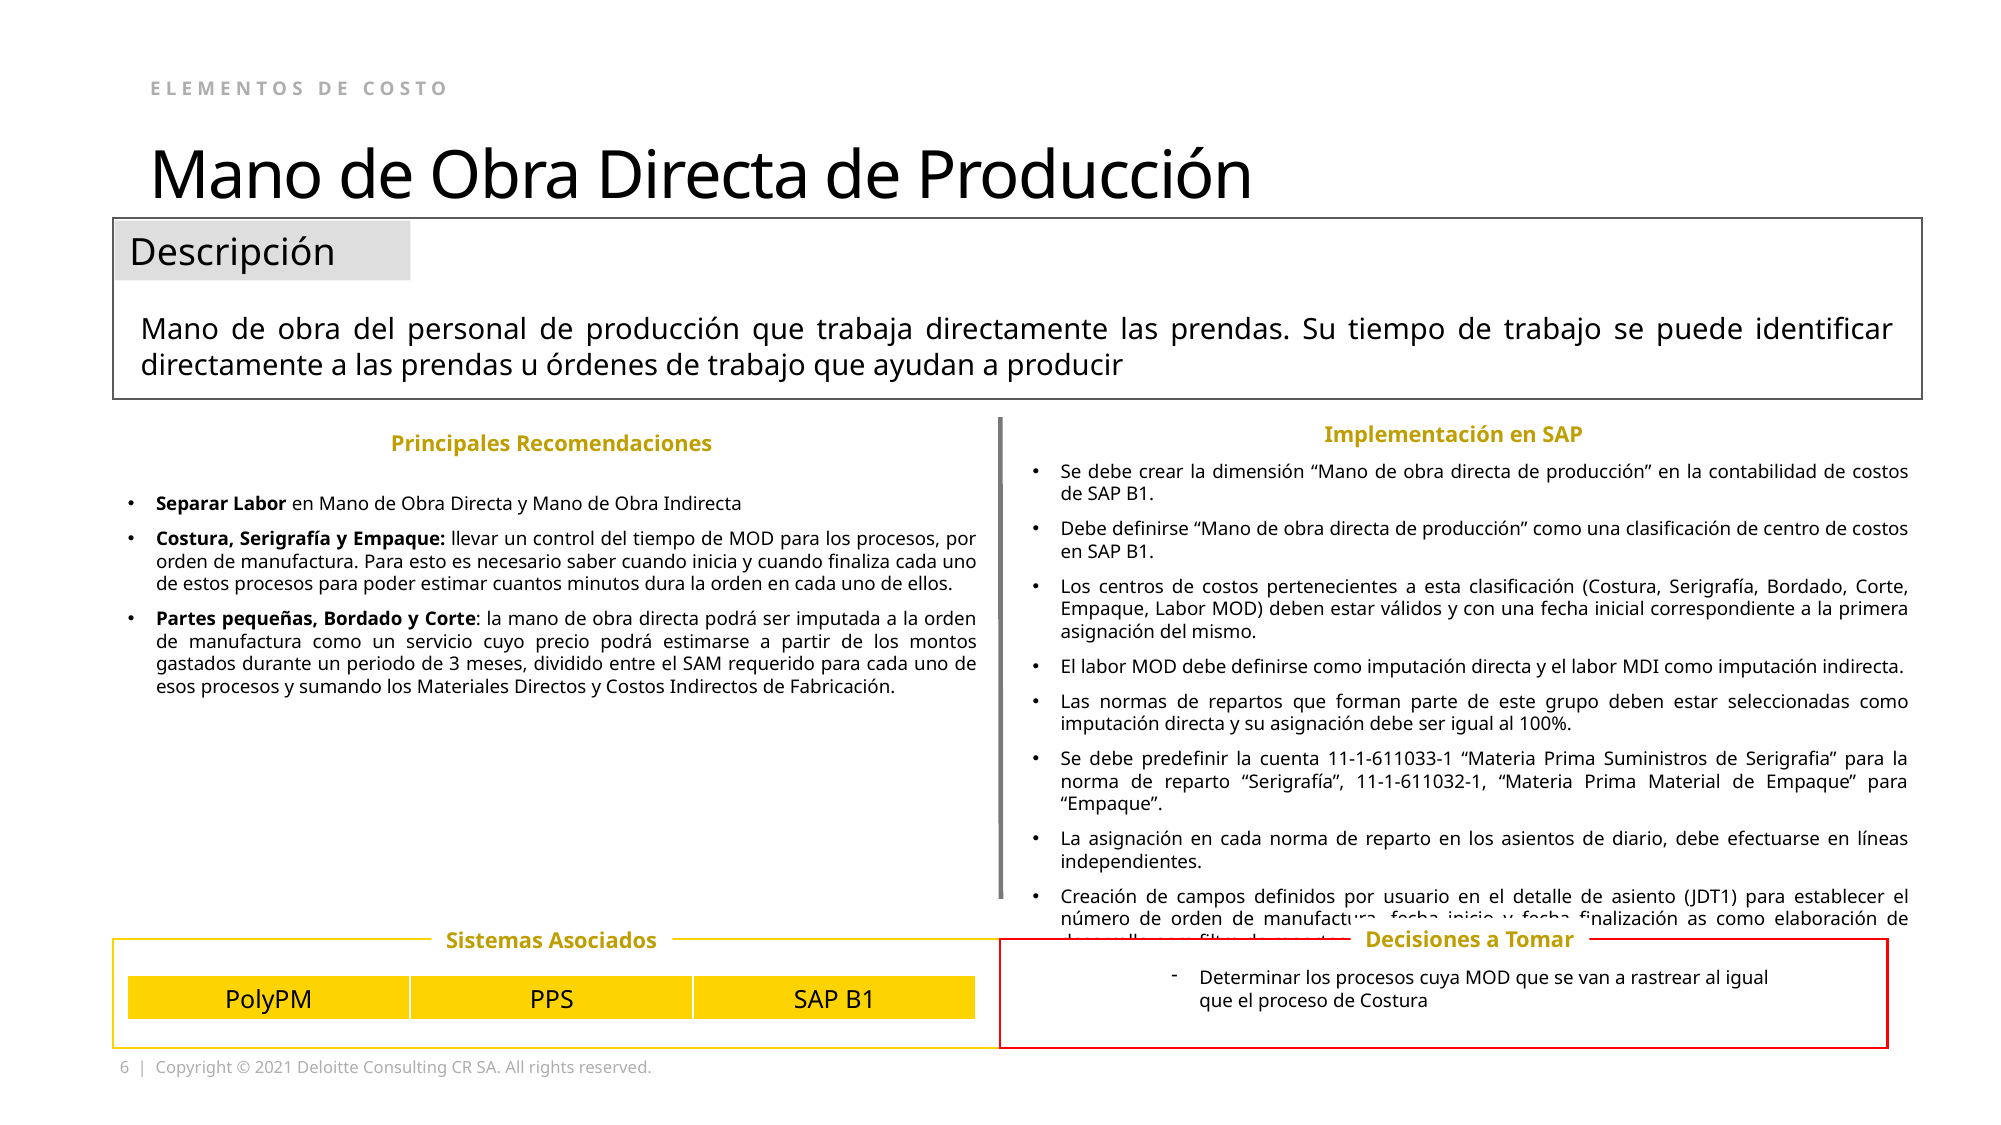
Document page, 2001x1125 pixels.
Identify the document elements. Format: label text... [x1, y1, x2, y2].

table_header PPS [411, 976, 692, 1019]
text_box [112, 217, 1923, 400]
text_box Decisiones a Tomar [1350, 917, 1590, 959]
text_box Implementación en SAP [1309, 413, 1599, 455]
text_box Sistemas Asociados [431, 921, 673, 961]
text_box Descripción [114, 220, 411, 281]
table_header PolyPM [128, 976, 409, 1019]
text_box Separar Labor en Mano de Obra Directa y Mano de Obra Indirecta Costura, Serigrafía y Empaque: llevar un control del tiempo de MOD para los procesos, por orden de manufactura. Para esto es necesario saber cuando inicia y cuando finaliza cada uno de estos procesos para poder estimar cuantos minutos dura la orden en cada uno de ellos. Partes pequeñas, Bordado y Corte: la mano de obra directa podrá ser imputada a la orden de manufactura como un servicio cuyo precio podrá estimarse a partir de los montos gastados durante un periodo de 3 meses, dividido entre el SAM requerido para cada uno de esos procesos y sumando los Materiales Directos y Costos Indirectos de Fabricación. [112, 468, 992, 921]
text_box Determinar los procesos cuya MOD que se van a rastrear al igual que el proceso de Costura [1156, 943, 1785, 1036]
text_box Mano de obra del personal de producción que trabaja directamente las prendas. Su tiempo de trabajo se puede identificar directamente a las prendas u órdenes de trabajo que ayudan a producir [125, 303, 1910, 389]
text_box [112, 938, 999, 1049]
text_box [999, 938, 1889, 1049]
list Elementos de costo [150, 76, 1236, 112]
text_box Mano de Obra Directa de Producción [149, 113, 1850, 212]
table_header SAP B1 [694, 976, 975, 1019]
text_box Se debe crear la dimensión “Mano de obra directa de producción” en la contabilidad de costos de SAP B1. Debe definirse “Mano de obra directa de producción” como una clasificación de centro de costos en SAP B1. Los centros de costos pertenecientes a esta clasificación (Costura, Serigrafía, Bordado, Corte, Empaque, Labor MOD) deben estar válidos y con una fecha inicial correspondiente a la primera asignación del mismo. El labor MOD debe definirse como imputación directa y el labor MDI como imputación indirecta. Las normas de repartos que forman parte de este grupo deben estar seleccionadas como imputación directa y su asignación debe ser igual al 100%. Se debe predefinir la cuenta 11-1-611033-1 “Materia Prima Suministros de Serigrafia” para la norma de reparto “Serigrafía”, 11-1-611032-1, “Materia Prima Material de Empaque” para “Empaque”. La asignación en cada norma de reparto en los asientos de diario, debe efectuarse en líneas independientes. Creación de campos definidos por usuario en el detalle de asiento (JDT1) para establecer el número de orden de manufactura, fecha inicio y fecha finalización as como elaboración de desarrollo para filtro de reportes por cada orden. [1017, 436, 1923, 870]
text_box Principales Recomendaciones [376, 421, 728, 463]
